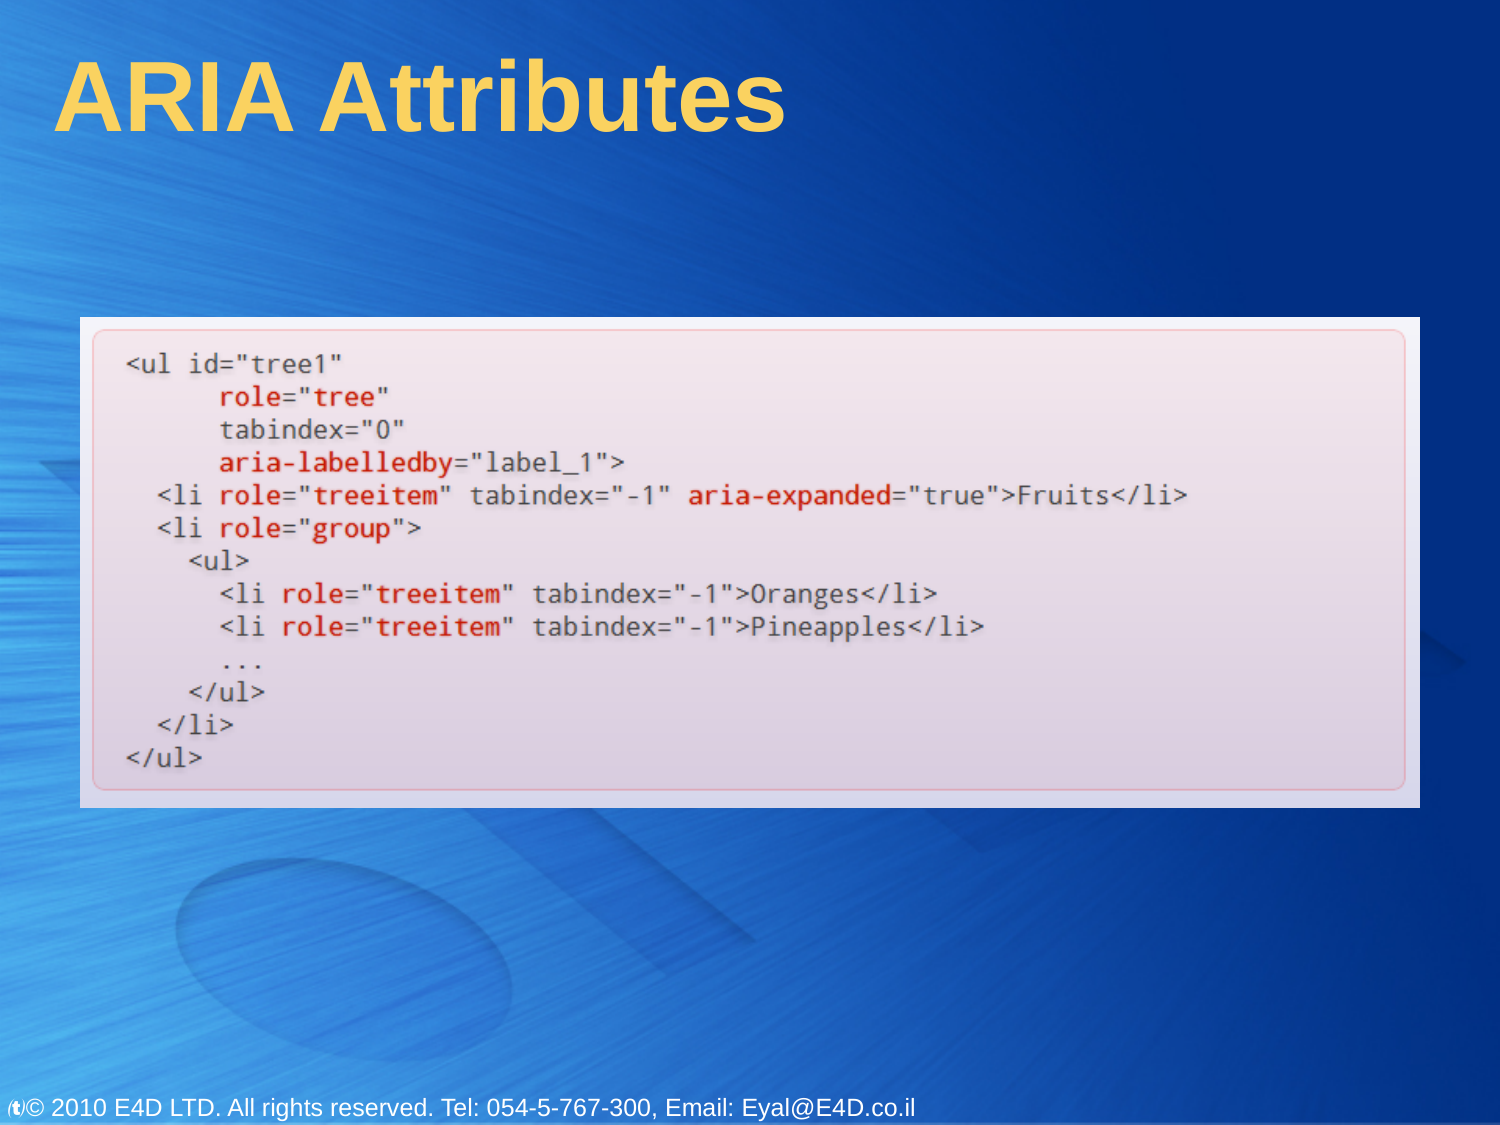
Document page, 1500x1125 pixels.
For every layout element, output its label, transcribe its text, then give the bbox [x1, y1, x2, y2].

title ARIA Attributes [37, 37, 1469, 161]
picture [0, 0, 1500, 1125]
